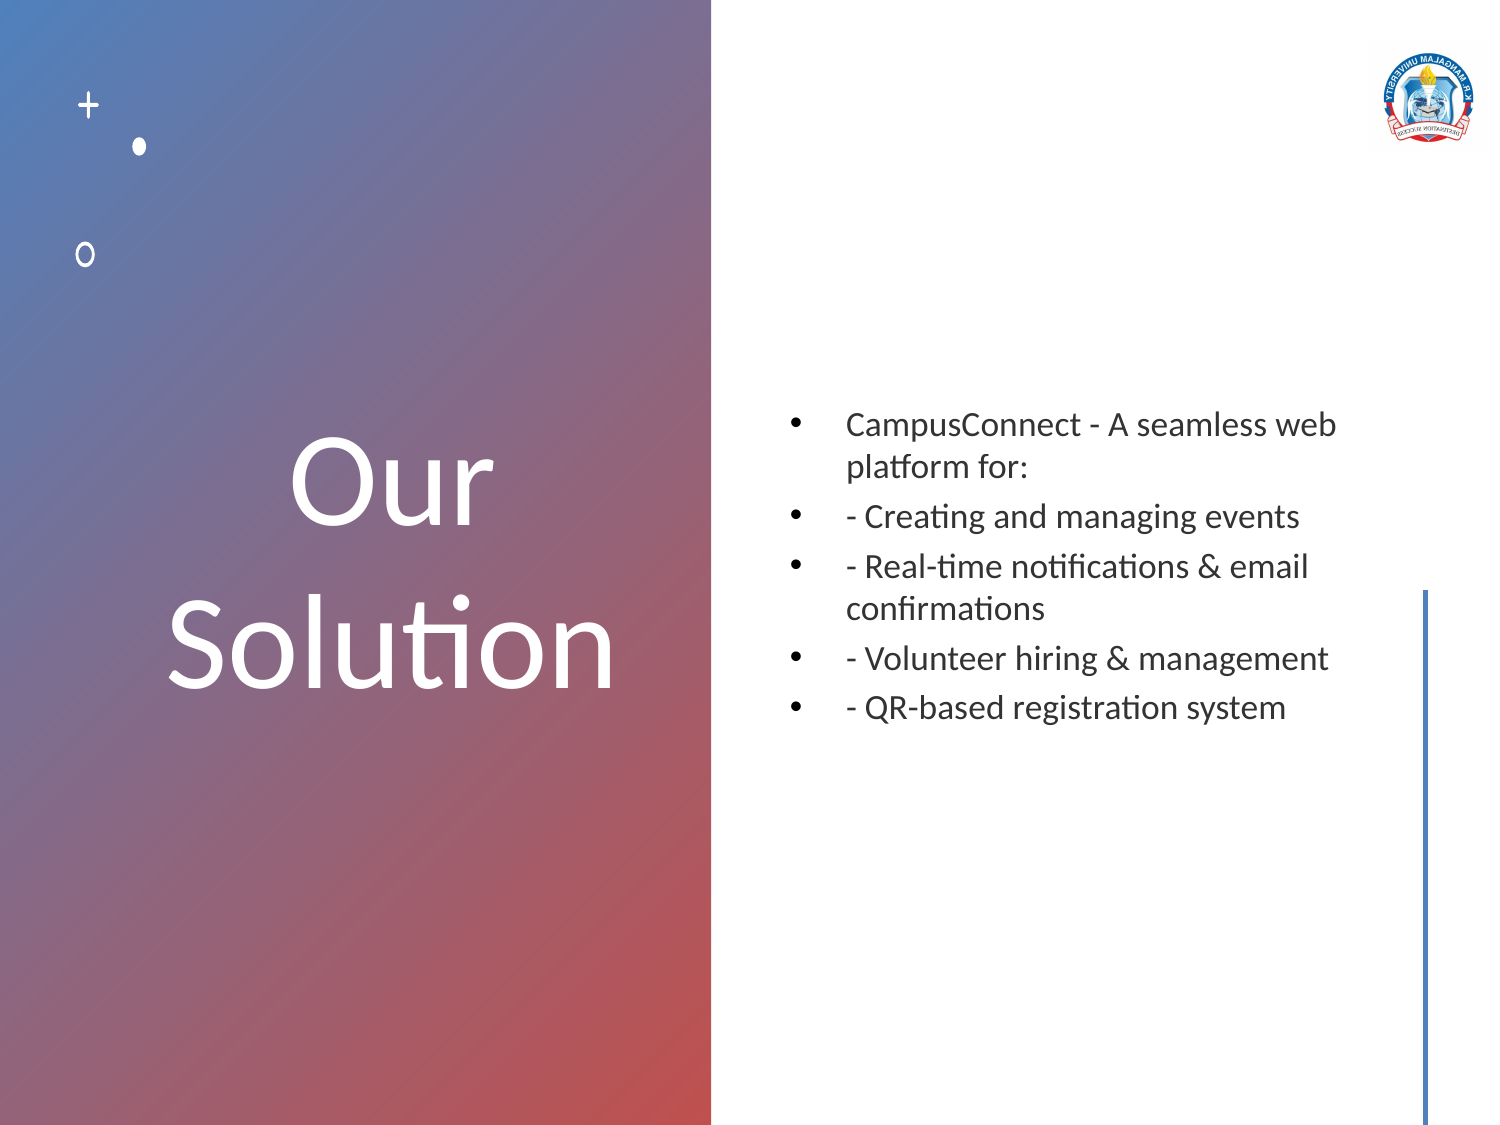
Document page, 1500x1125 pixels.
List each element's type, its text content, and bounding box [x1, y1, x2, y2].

text_box [0, 0, 713, 1125]
picture [1367, 40, 1489, 152]
title Our Solution [146, 62, 640, 1043]
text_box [75, 90, 147, 268]
list CampusConnect - A seamless web platform for: - Creating and managing events - Real-time notifications & email confirmations - Volunteer hiring & management - QR-based registration system [774, 85, 1362, 1043]
text_box [713, 0, 1500, 1125]
